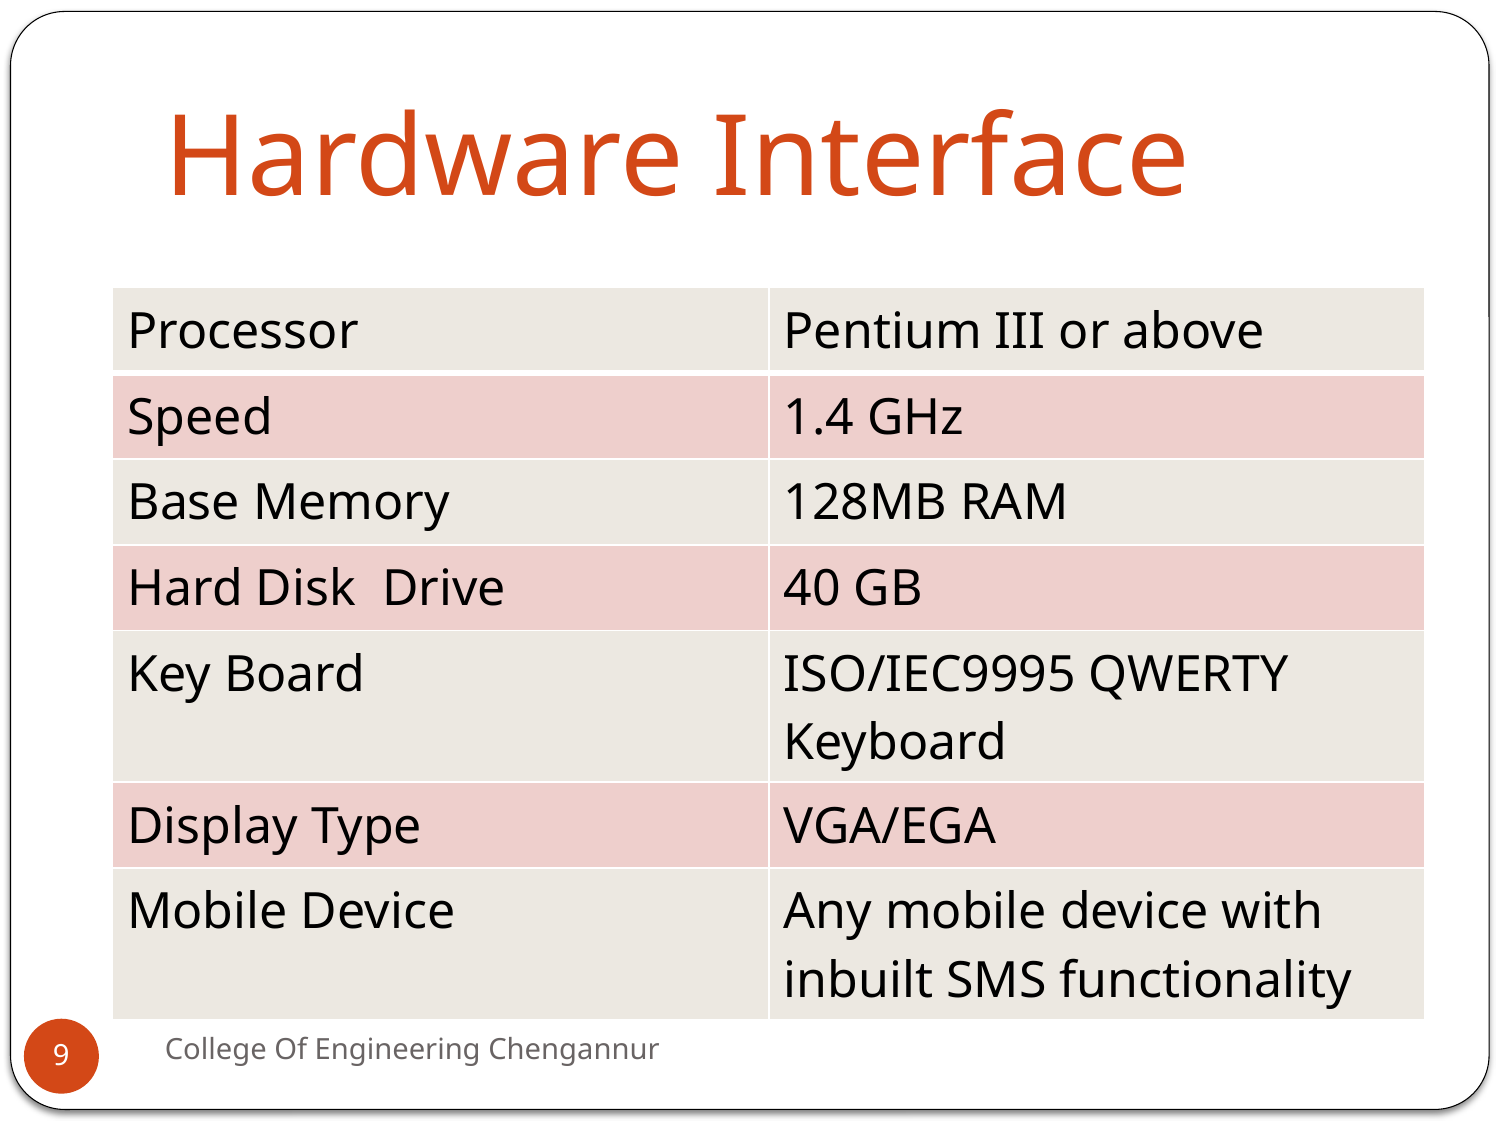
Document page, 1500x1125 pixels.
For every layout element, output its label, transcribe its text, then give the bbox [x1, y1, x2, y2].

table_cell 1.4 GHz [770, 376, 1424, 458]
table_cell Base Memory [113, 460, 768, 544]
table_header Pentium III or above [770, 288, 1424, 370]
table_cell Any mobile device with inbuilt SMS functionality [770, 869, 1424, 1019]
table_cell ISO/IEC9995 QWERTY Keyboard [770, 631, 1424, 781]
table_cell Key Board [113, 631, 768, 781]
table_cell 128MB RAM [770, 460, 1424, 544]
table_cell 40 GB [770, 546, 1424, 630]
footer College Of Engineering Chengannur [150, 1012, 800, 1088]
slide_number 9 [23, 1018, 99, 1094]
table_header Processor [113, 288, 768, 370]
title Hardware Interface [150, 45, 1425, 233]
table_cell Mobile Device [113, 869, 768, 1019]
table_cell VGA/EGA [770, 783, 1424, 867]
table_cell Hard Disk Drive [113, 546, 768, 630]
table_cell Speed [113, 376, 768, 458]
table_cell Display Type [113, 783, 768, 867]
